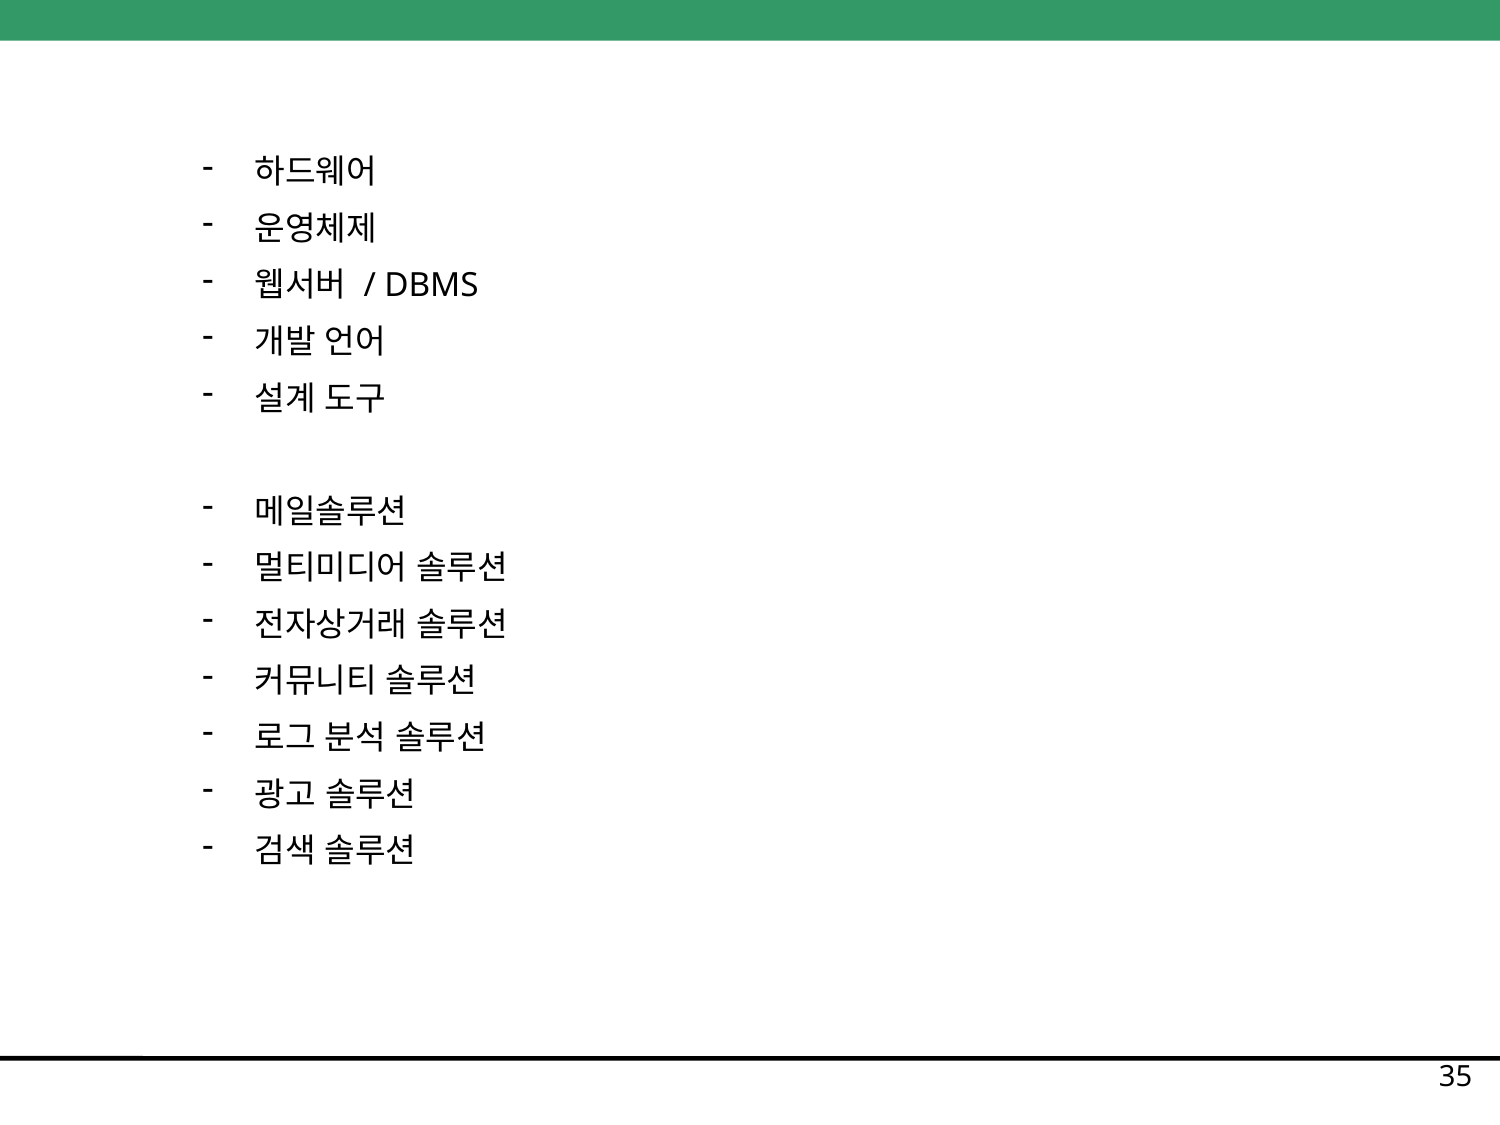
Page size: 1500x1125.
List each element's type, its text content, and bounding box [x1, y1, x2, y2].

text_box 하드웨어 운영체제 웹서버 / DBMS 개발 언어 설계 도구 메일솔루션 멀티미디어 솔루션 전자상거래 솔루션 커뮤니티 솔루션 로그 분석 솔루션 광고 솔루션 검색 솔루션 [187, 143, 1313, 877]
slide_number 35 [1174, 1049, 1488, 1125]
